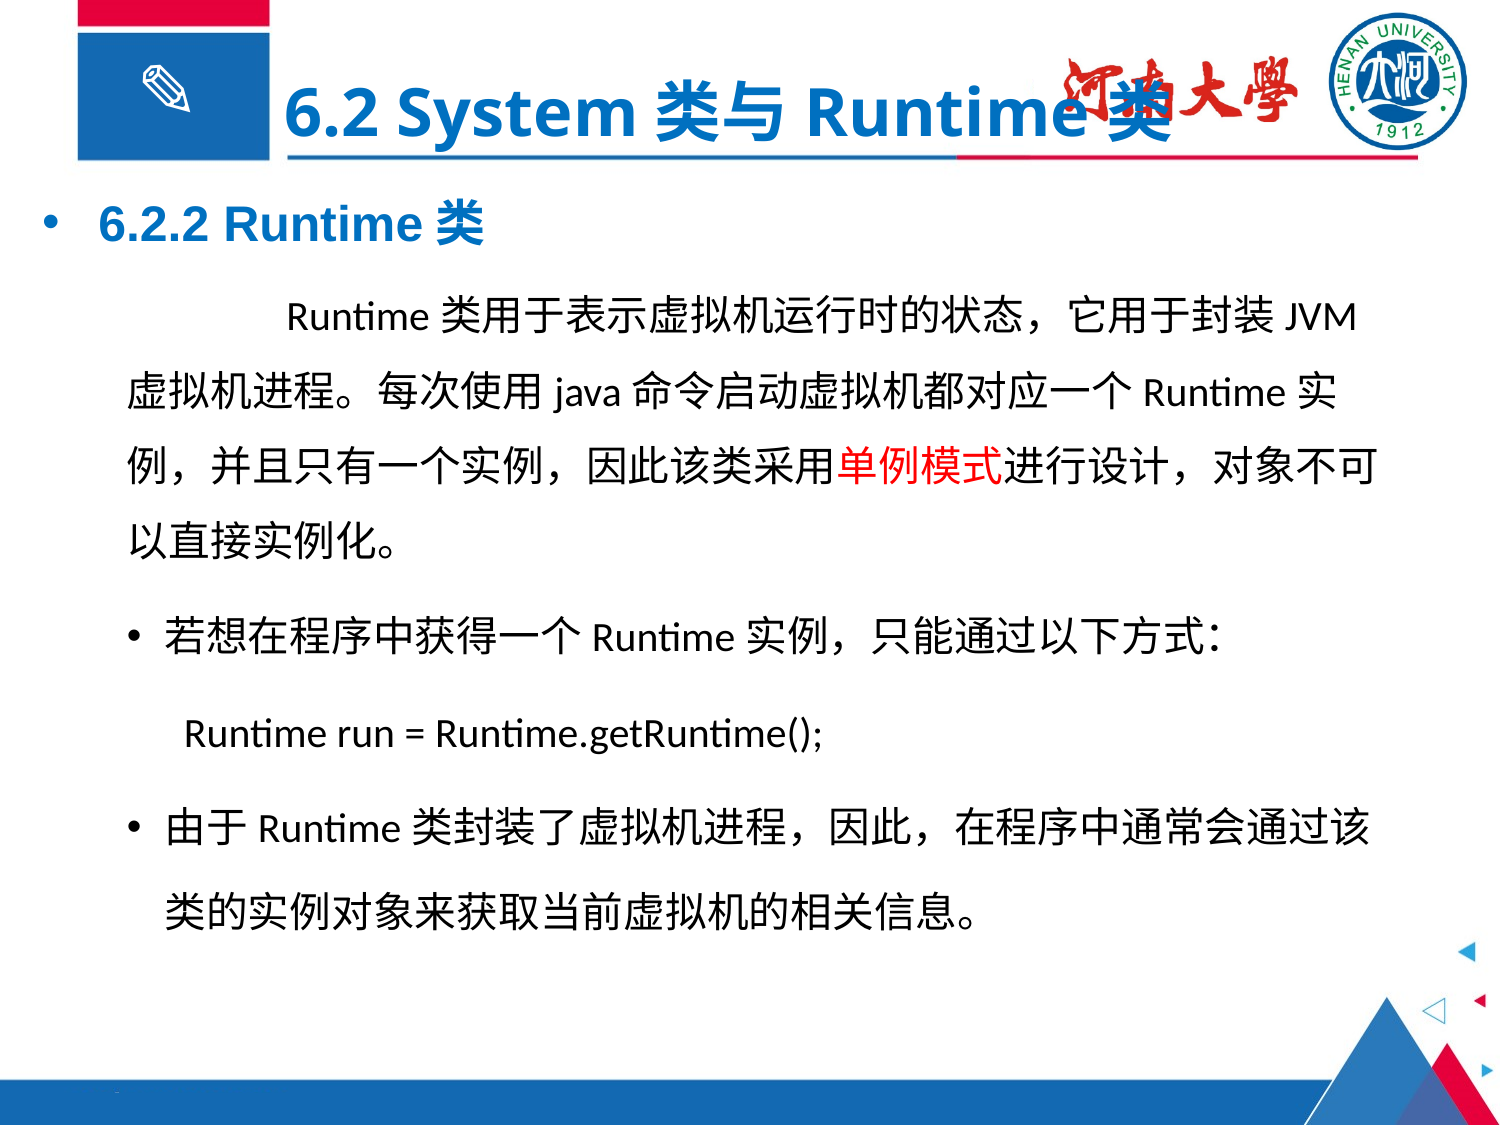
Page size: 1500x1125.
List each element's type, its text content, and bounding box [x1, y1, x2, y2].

list Runtime类用于表示虚拟机运行时的状态，它用于封装JVM虚拟机进程。每次使用java命令启动虚拟机都对应一个Runtime实例，并且只有一个实例，因此该类采用单例模式进行设计，对象不可以直接实例化。 若想在程序中获得一个Runtime实例，只能通过以下方式： Runtime run = Runtime.getRuntime(); 由于Runtime类封装了虚拟机进程，因此，在程序中通常会通过该类的实例对象来获取当前虚拟机的相关信息。 [36, 256, 1411, 1003]
text_box 6.2.2 Runtime类 [27, 184, 512, 259]
text_box 6.2 System类与Runtime类 [269, 63, 1338, 156]
picture [0, 0, 1500, 1125]
